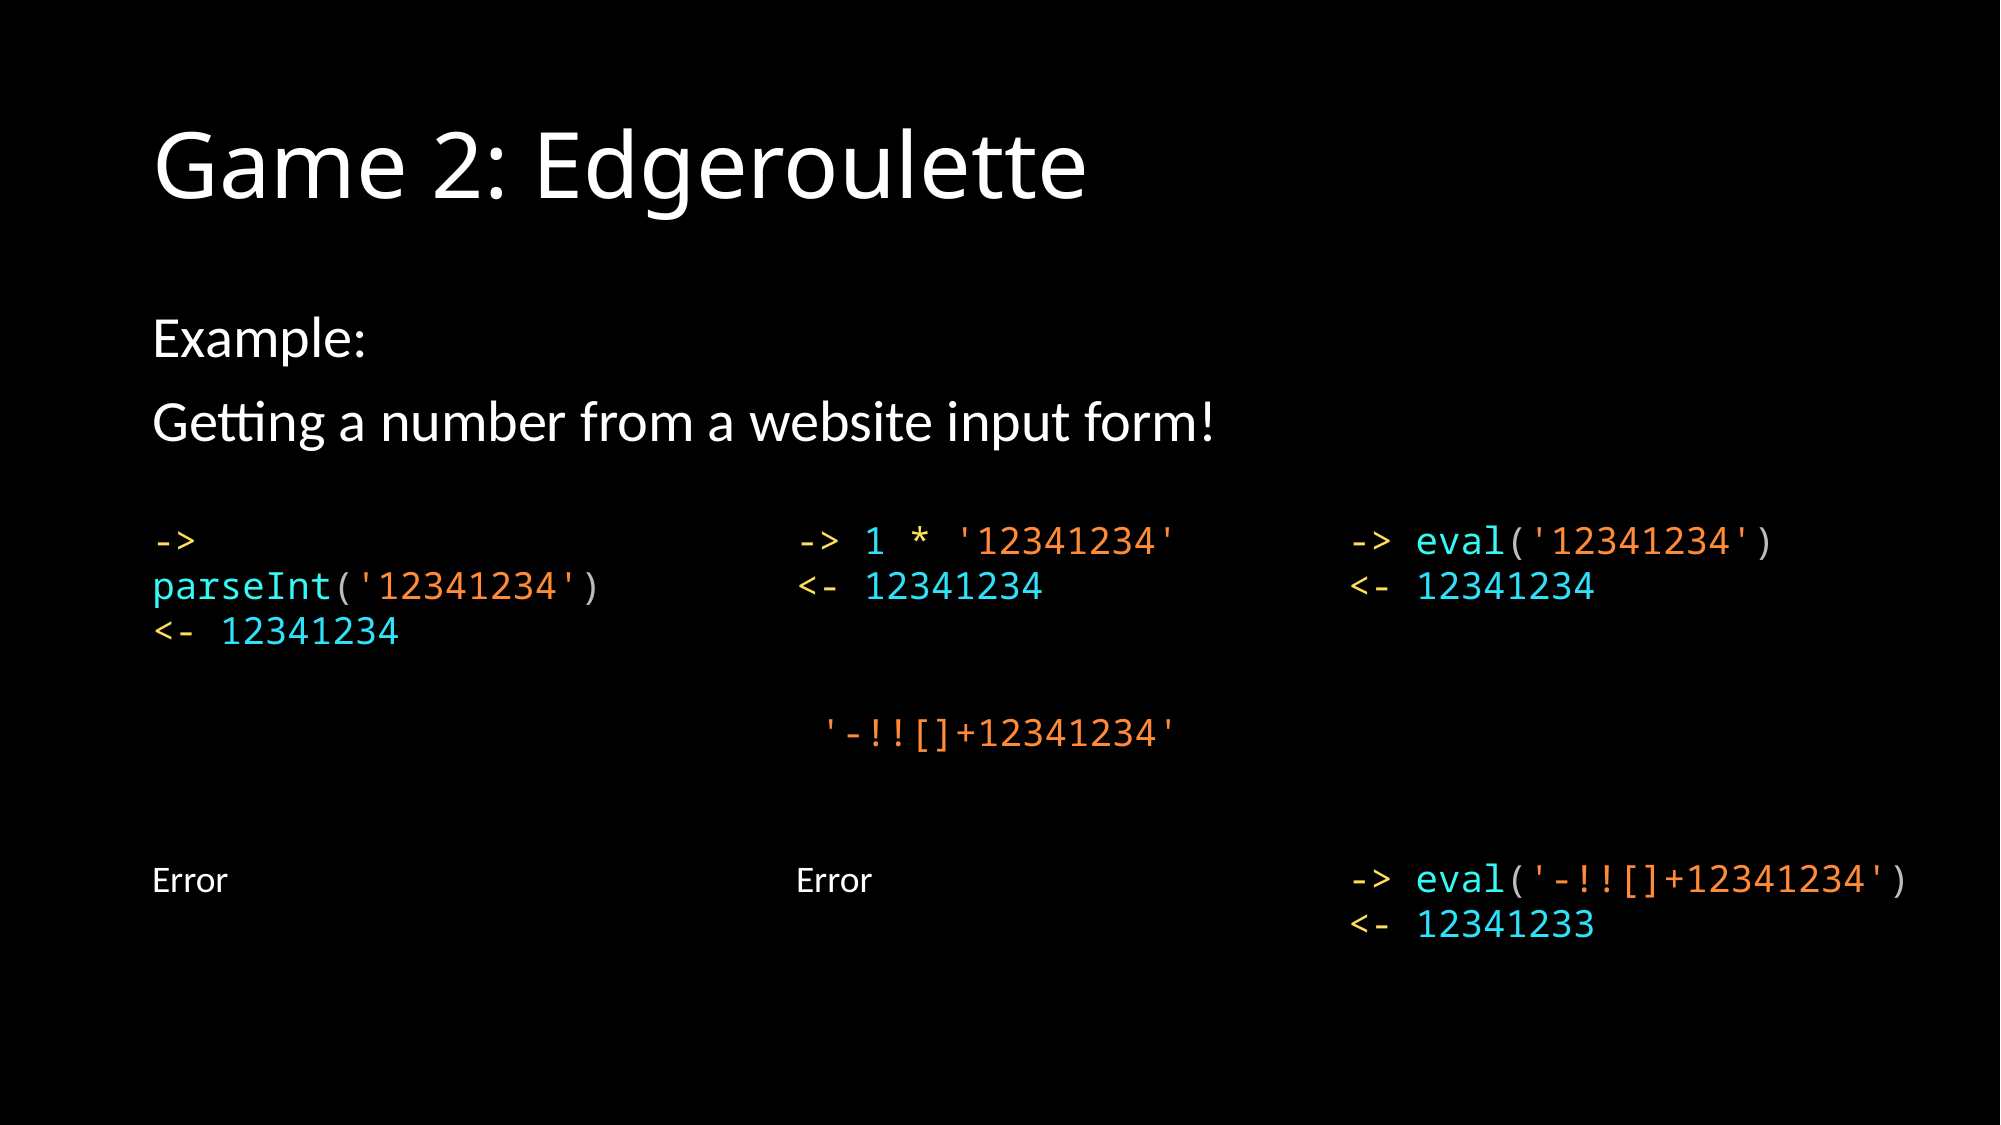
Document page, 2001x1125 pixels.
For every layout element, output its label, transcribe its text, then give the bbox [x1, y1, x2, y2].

text_box -> 1 * '12341234' <- 12341234 [781, 509, 1260, 615]
title Game 2: Edgeroulette [137, 59, 1863, 278]
text_box -> eval('12341234') <- 12341234 [1333, 509, 1948, 615]
text_box '-!![]+12341234' [804, 701, 1196, 761]
list Example: Getting a number from a website input form! [137, 299, 1863, 486]
text_box -> eval('-!![]+12341234') <- 12341233 [1333, 847, 2000, 953]
text_box -> parseInt('12341234') <- 12341234 [137, 509, 658, 660]
text_box Error [137, 847, 427, 908]
text_box Error [781, 847, 1070, 908]
